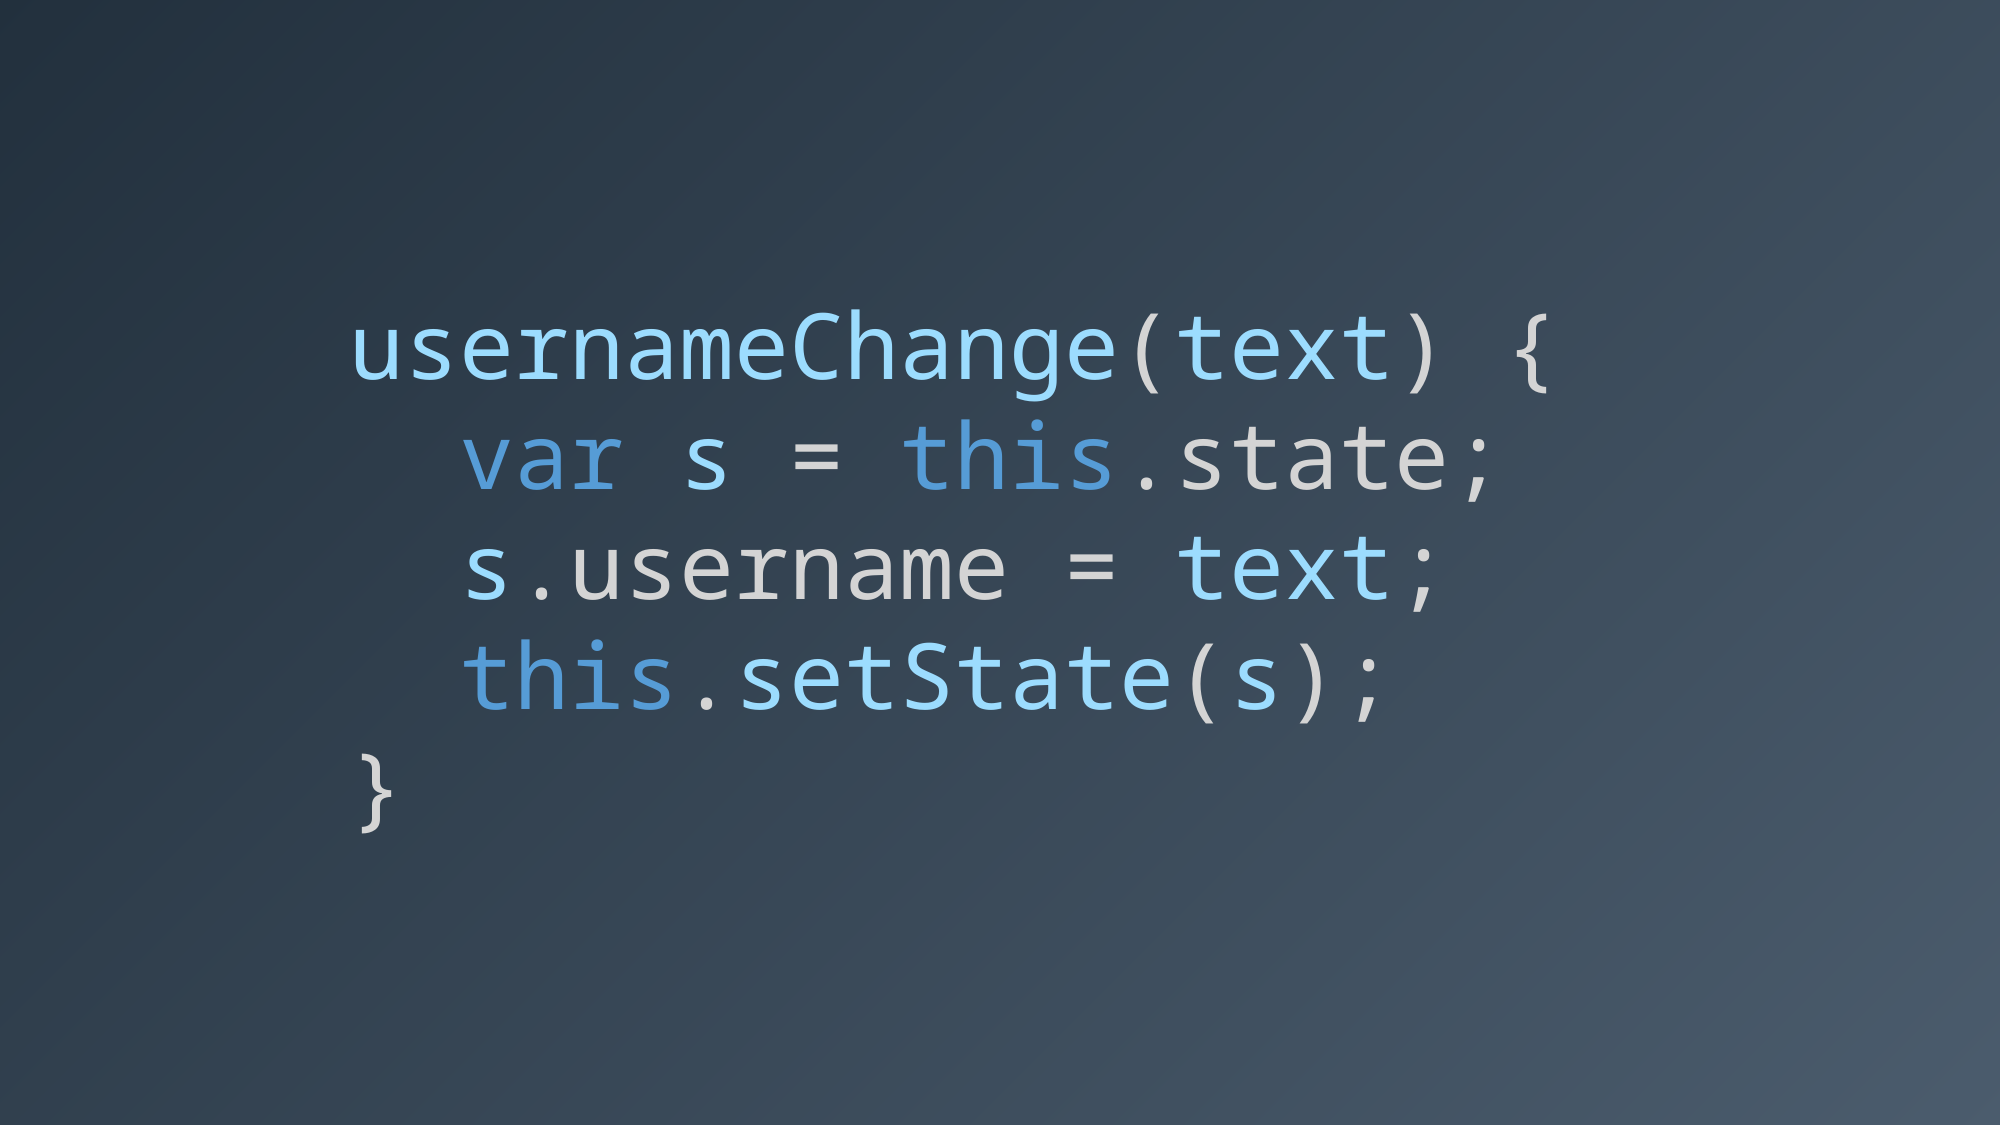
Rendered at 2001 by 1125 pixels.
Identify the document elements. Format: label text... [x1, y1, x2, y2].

text_box usernameChange(text) { var s = this.state; s.username = text; this.setState(s); } [334, 280, 1666, 845]
